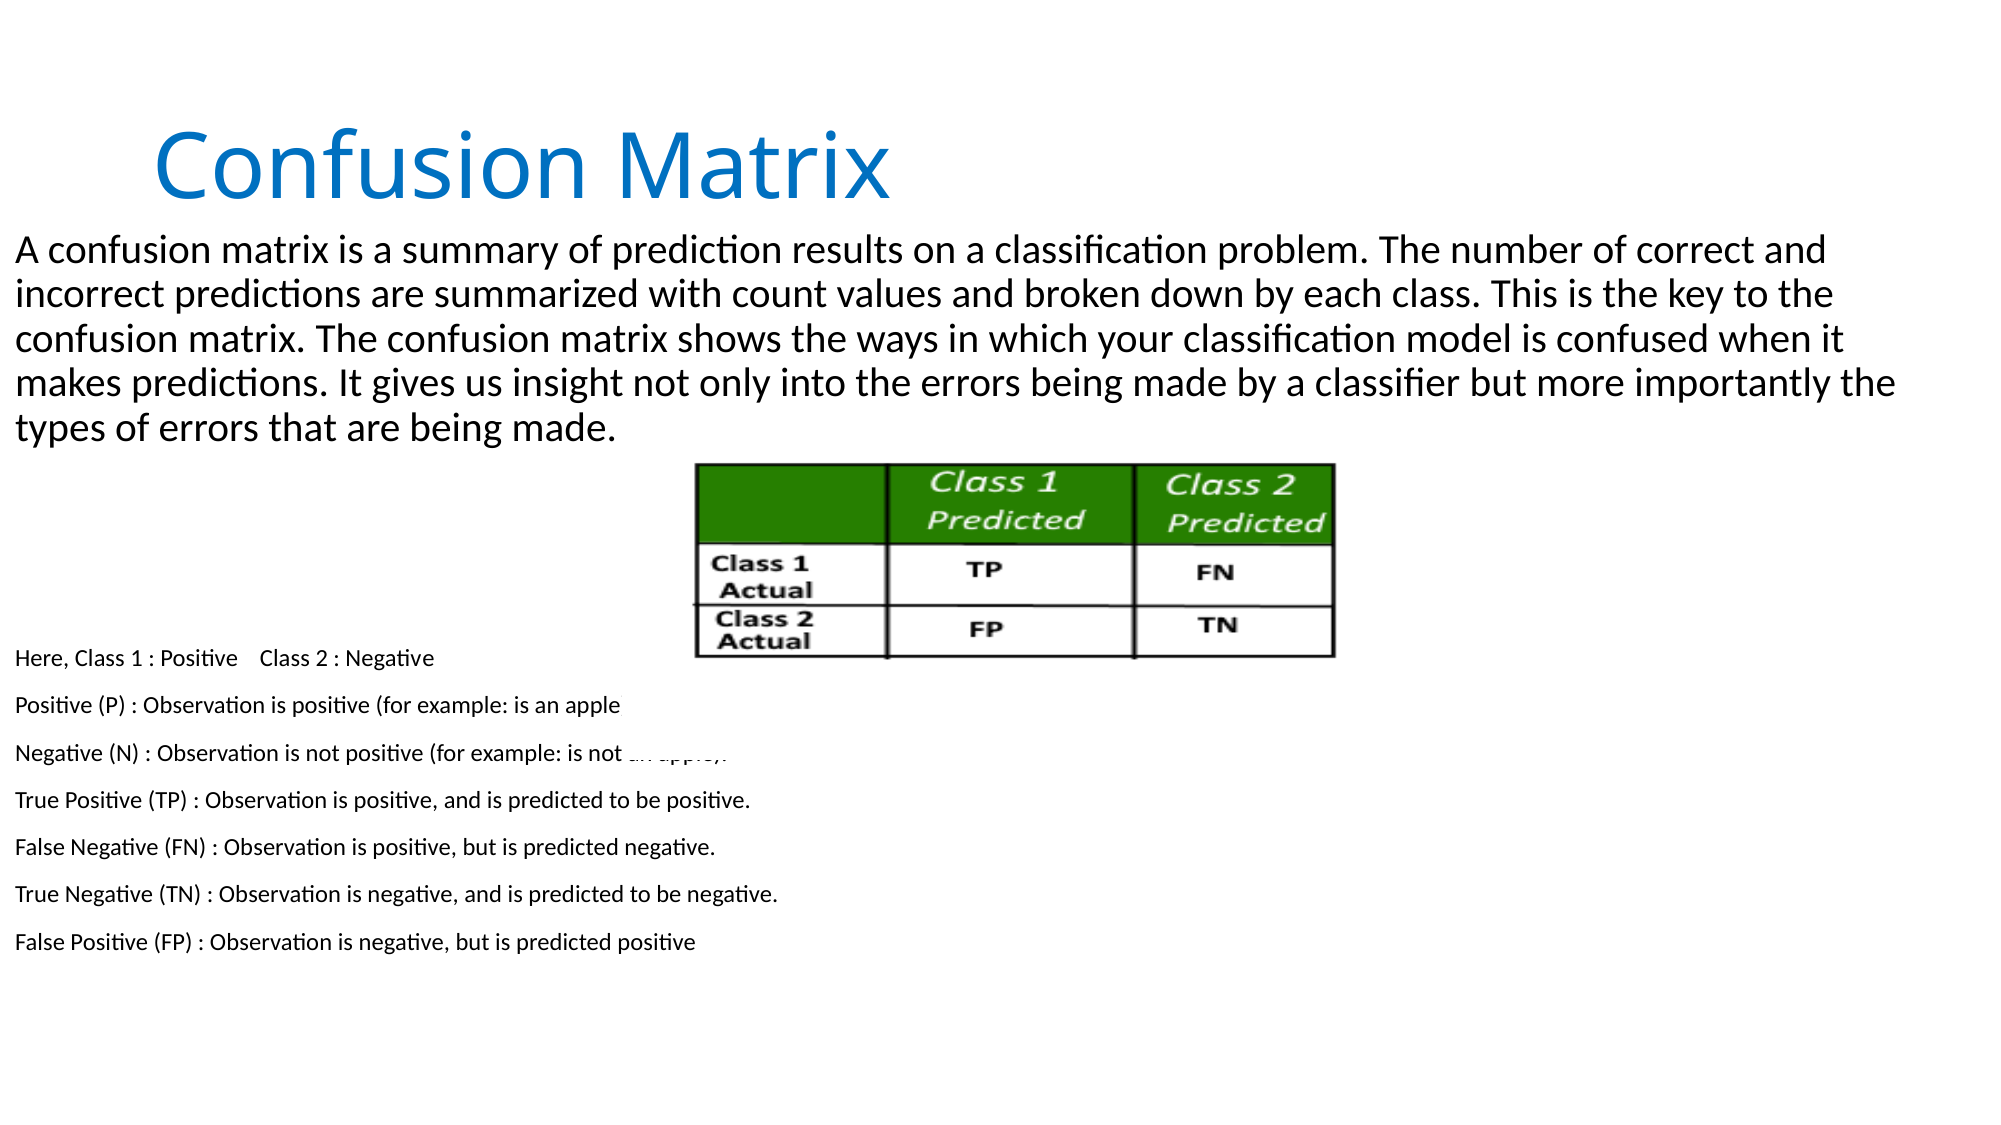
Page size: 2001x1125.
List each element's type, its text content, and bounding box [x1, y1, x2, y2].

list A confusion matrix is a summary of prediction results on a classification problem. The number of correct and incorrect predictions are summarized with count values and broken down by each class. This is the key to the confusion matrix. The confusion matrix shows the ways in which your classification model is confused when it makes predictions. It gives us insight not only into the errors being made by a classifier but more importantly the types of errors that are being made. Here, Class 1 : Positive Class 2 : Negative Positive (P) : Observation is positive (for example: is an apple). Negative (N) : Observation is not positive (for example: is not an apple). True Positive (TP) : Observation is positive, and is predicted to be positive. False Negative (FN) : Observation is positive, but is predicted negative. True Negative (TN) : Observation is negative, and is predicted to be negative. False Positive (FP) : Observation is negative, but is predicted positive [0, 0, 1950, 1125]
picture [622, 405, 1461, 760]
